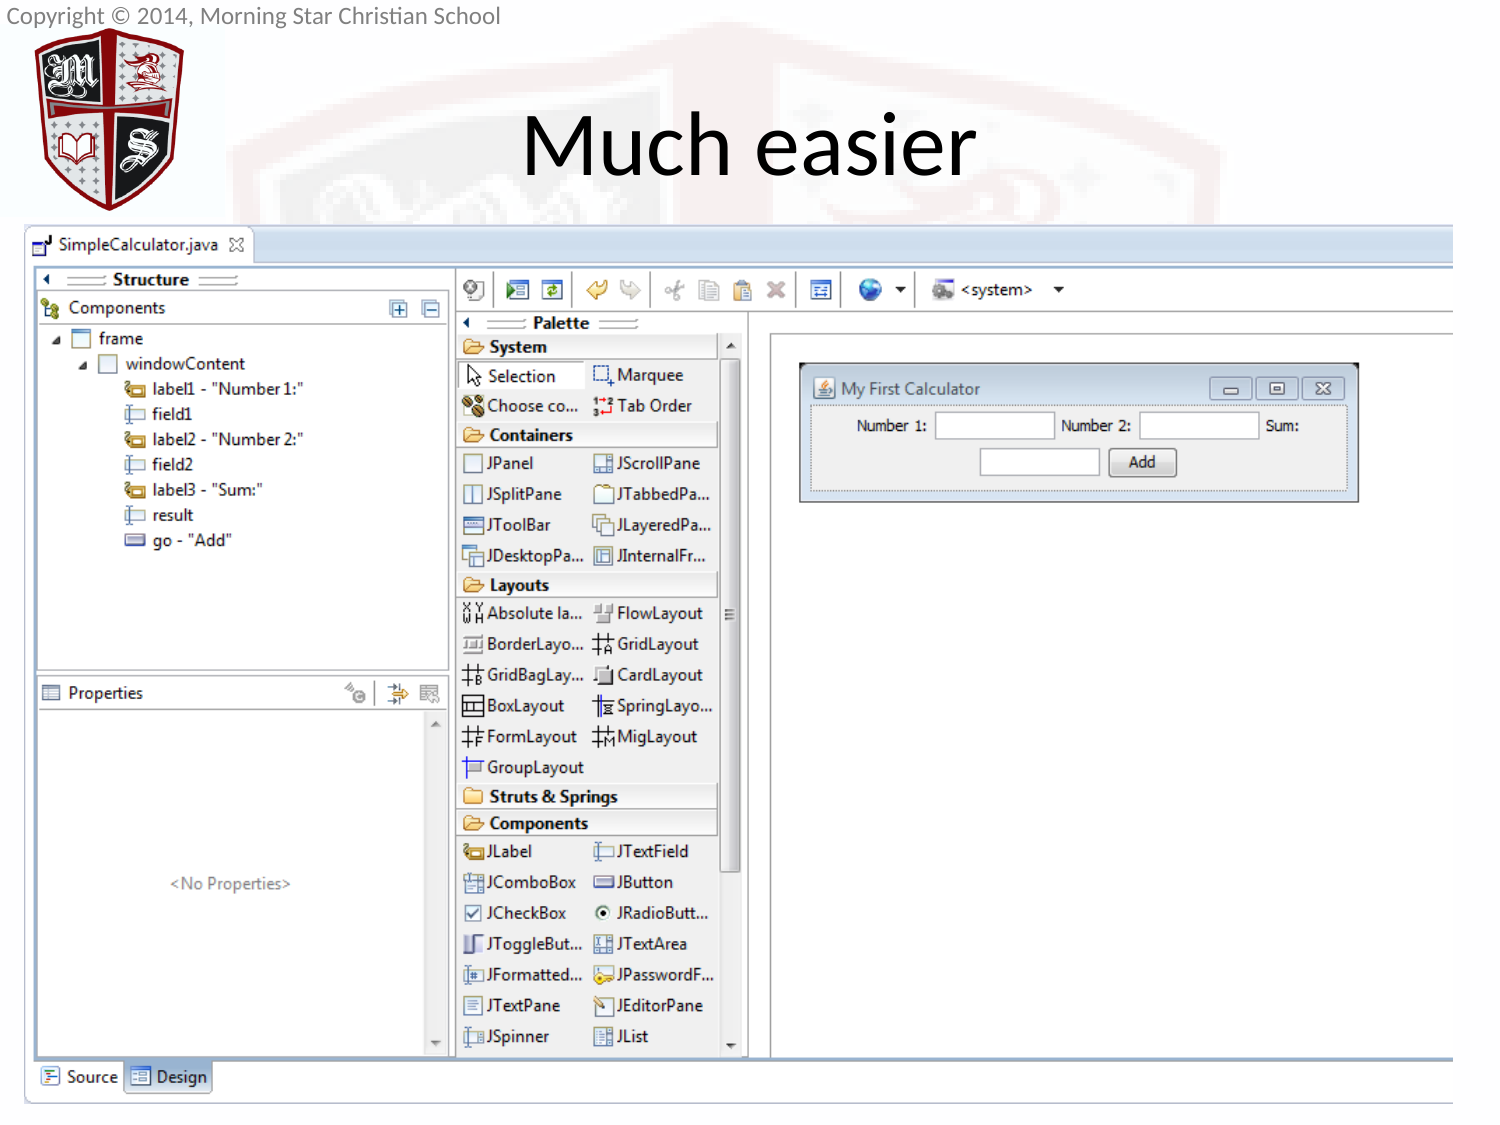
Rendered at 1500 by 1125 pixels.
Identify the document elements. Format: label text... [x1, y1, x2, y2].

picture [0, 24, 225, 217]
picture [24, 224, 1453, 1104]
title Much easier [75, 45, 1425, 223]
